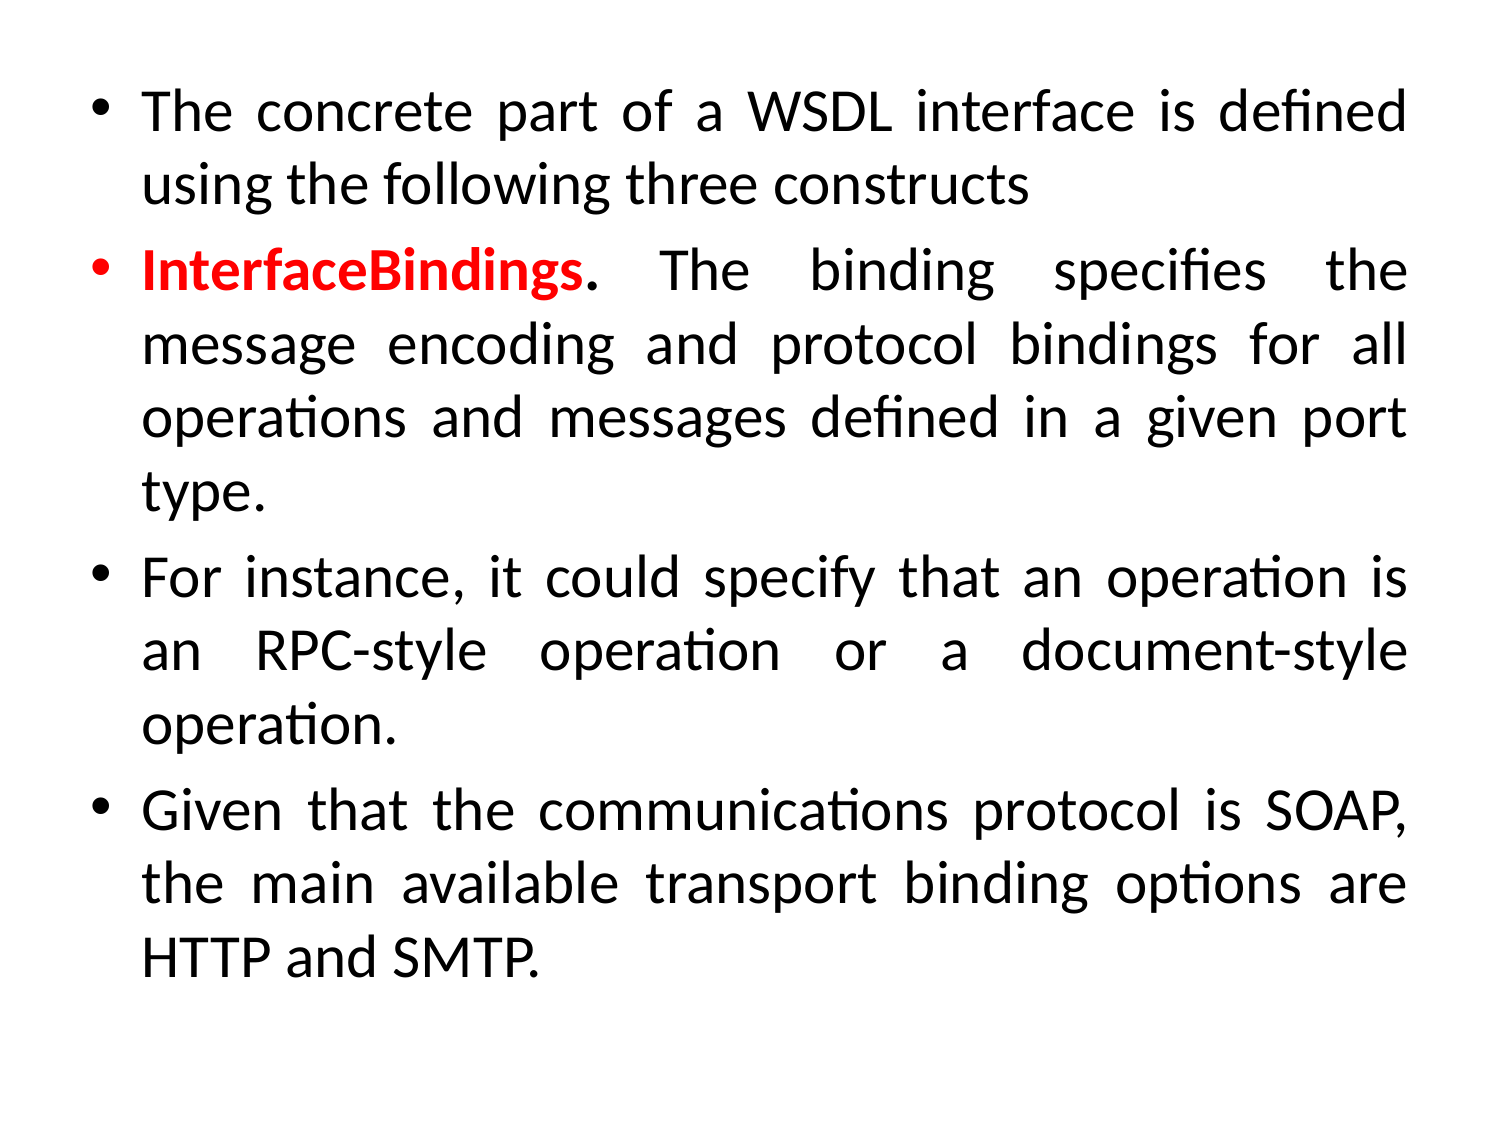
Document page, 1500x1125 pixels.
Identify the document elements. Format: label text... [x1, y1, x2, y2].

list The concrete part of a WSDL interface is defined using the following three constructs InterfaceBindings. The binding specifies the message encoding and protocol bindings for all operations and messages defined in a given port type. For instance, it could specify that an operation is an RPC-style operation or a document-style operation. Given that the communications protocol is SOAP, the main available transport binding options are HTTP and SMTP. [75, 62, 1425, 1005]
